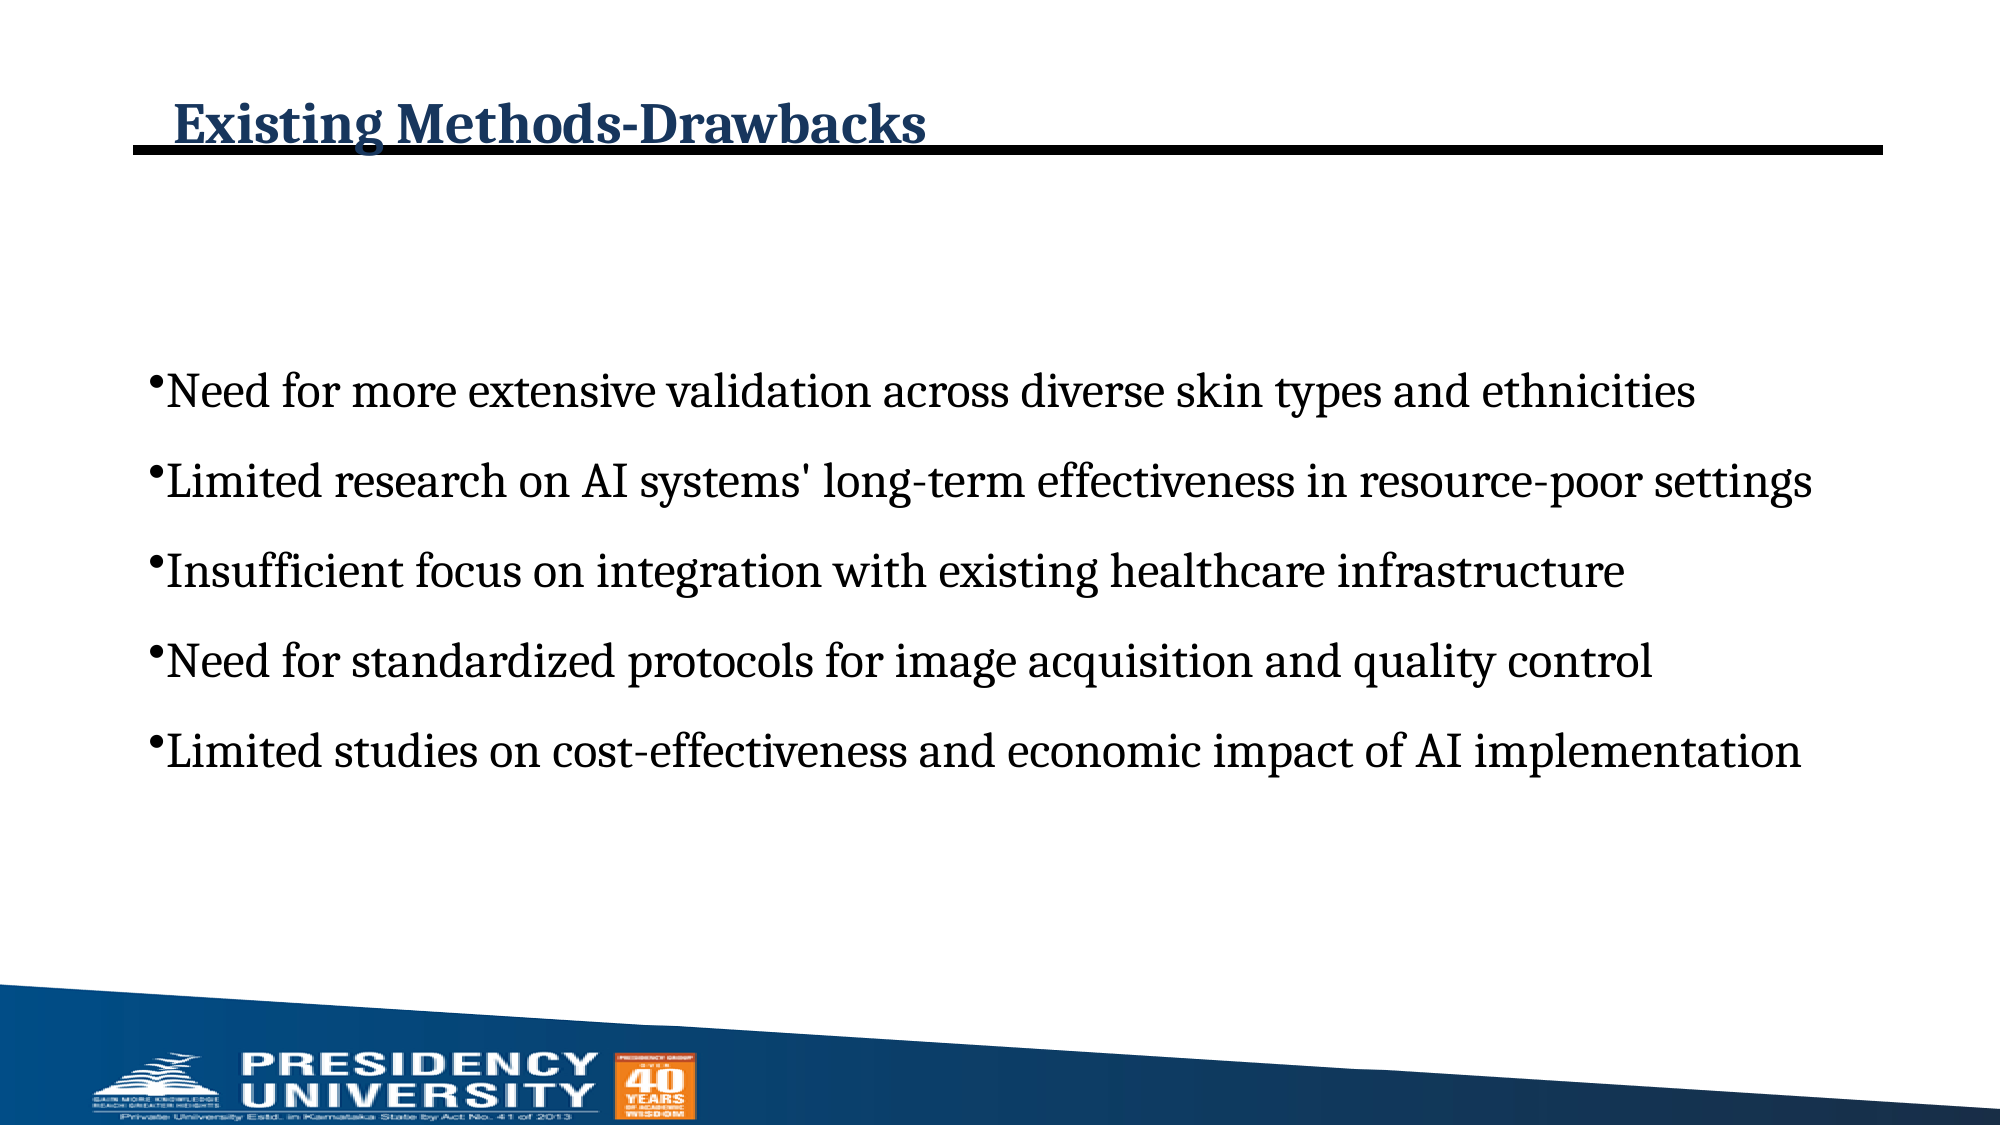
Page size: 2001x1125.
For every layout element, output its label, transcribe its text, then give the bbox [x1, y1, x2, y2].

picture [0, 982, 2000, 1125]
list Need for more extensive validation across diverse skin types and ethnicities Limited research on AI systems' long-term effectiveness in resource-poor settings Insufficient focus on integration with existing healthcare infrastructure Need for standardized protocols for image acquisition and quality control Limited studies on cost-effectiveness and economic impact of AI implementation [133, 203, 1856, 857]
title Existing Methods-Drawbacks [133, 45, 1884, 125]
